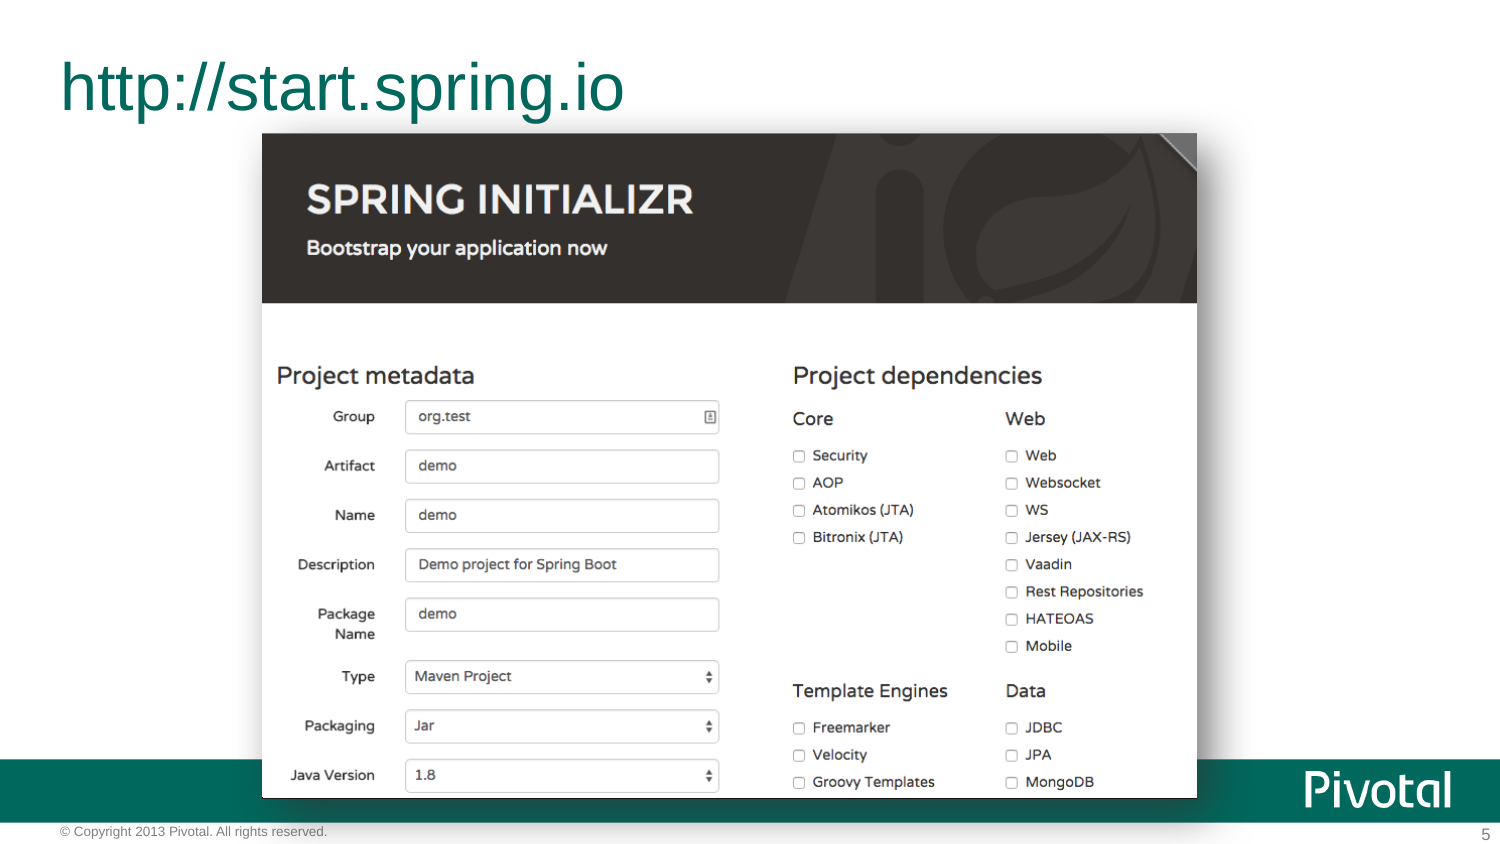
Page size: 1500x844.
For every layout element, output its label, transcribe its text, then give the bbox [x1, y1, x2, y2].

title http://start.spring.io [60, 53, 1440, 129]
picture [1304, 768, 1452, 811]
picture [262, 132, 1197, 799]
